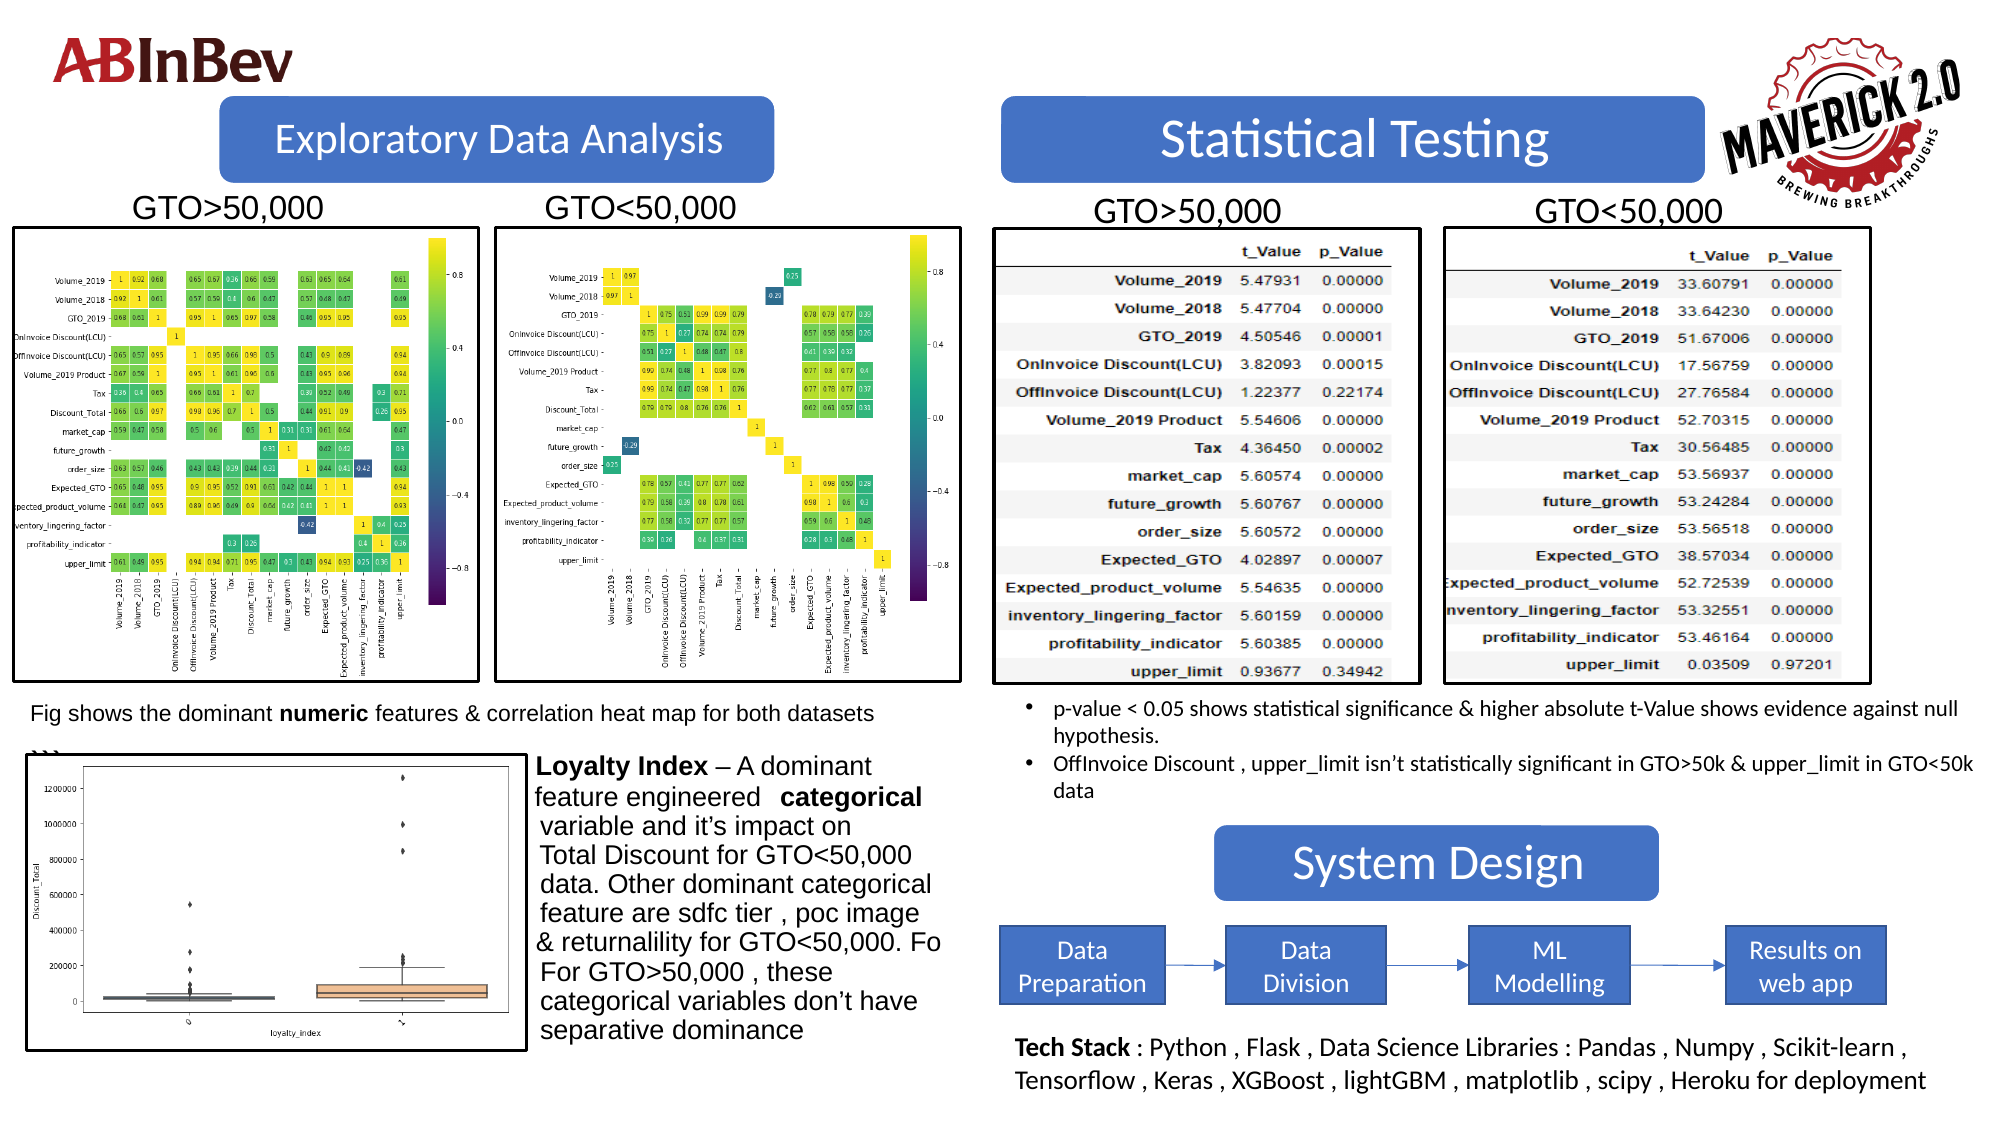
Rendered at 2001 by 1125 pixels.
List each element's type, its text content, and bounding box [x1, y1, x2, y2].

picture [1445, 228, 1869, 682]
text_box Data Division [1225, 925, 1387, 1005]
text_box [999, 94, 1707, 184]
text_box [1087, 824, 1786, 903]
picture [496, 228, 959, 681]
text_box ML Modelling [1468, 925, 1631, 1005]
list GTO>50,000 GTO<50,000 Fig shows the dominant numeric features & correlation heat map for both datasets ``` Loyalty Index – A dominant feature feature engineered categorical var variable and it’s impact on Total_D Total Discount for GTO<50,000 da data. Other dominant categorical feature are sdfc tier , poc image & & returnalility for GTO<50,000. Fo For GTO>50,000 , these categorica categorical variables don’t have separative dominance [15, 183, 959, 1125]
picture [995, 230, 1419, 682]
text_box Data Preparation [999, 925, 1166, 1005]
text_box Tech Stack : Python , Flask , Data Science Libraries : Pandas , Numpy , Scikit-learn , Tensorflow , Keras , XGBoost , lightGBM , matplotlib , scipy , Heroku for deployment [999, 1022, 2000, 1102]
picture [27, 756, 525, 1049]
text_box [46, 94, 948, 184]
picture [15, 228, 477, 681]
text_box GTO>50,000 GTO<50,000 p-value < 0.05 shows statistical significance & higher absolute t-Value shows evidence against null hypothesis. OffInvoice Discount , upper_limit isn’t statistically significant in GTO>50k & upper_limit in GTO<50k data [1010, 178, 1996, 811]
text_box Results on web app [1725, 925, 1887, 1005]
